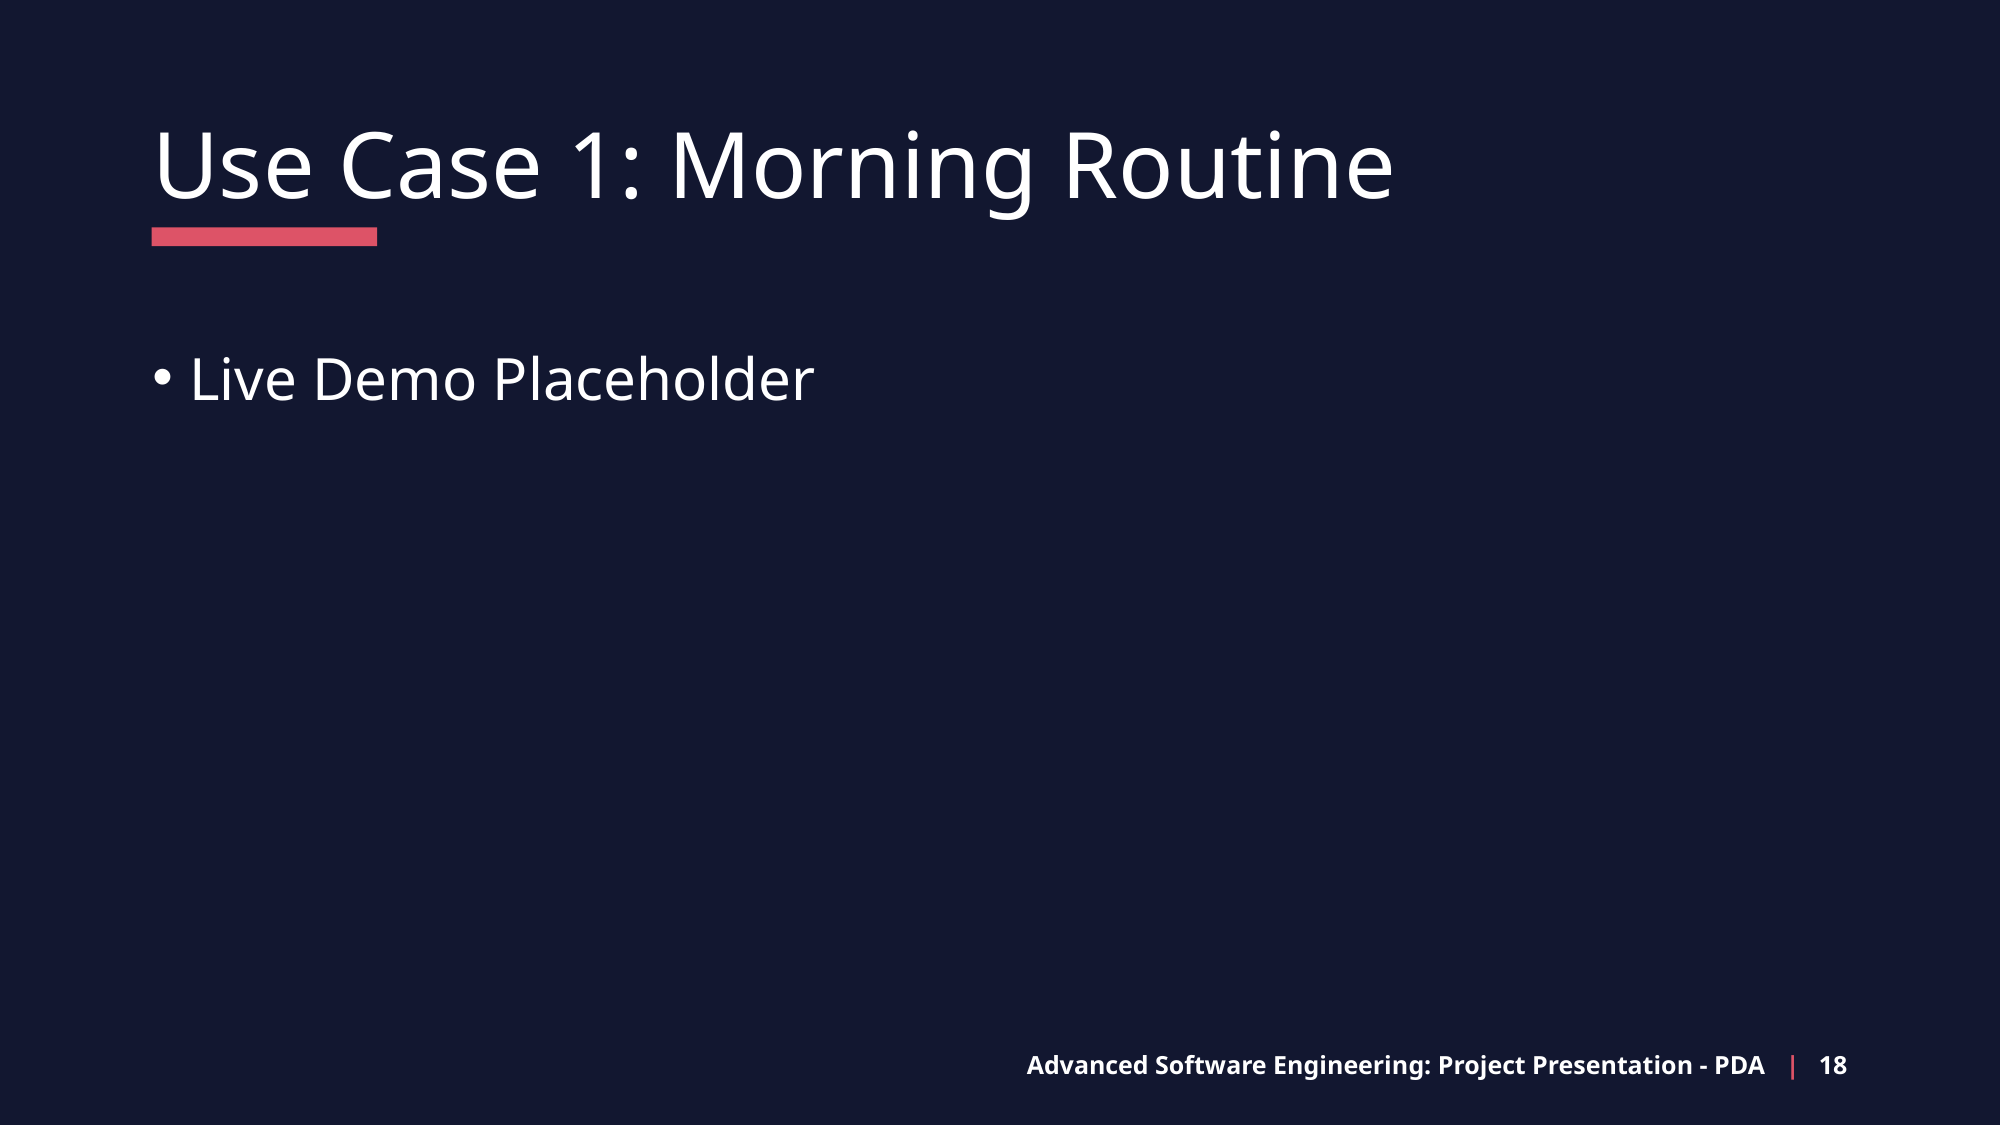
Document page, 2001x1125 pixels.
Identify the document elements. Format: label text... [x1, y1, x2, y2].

text_box Live Demo Placeholder [137, 299, 1863, 1014]
text_box Advanced Software Engineering: Project Presentation - PDA | 18 [137, 1042, 1863, 1103]
text_box Use Case 1: Morning Routine [137, 59, 1863, 278]
